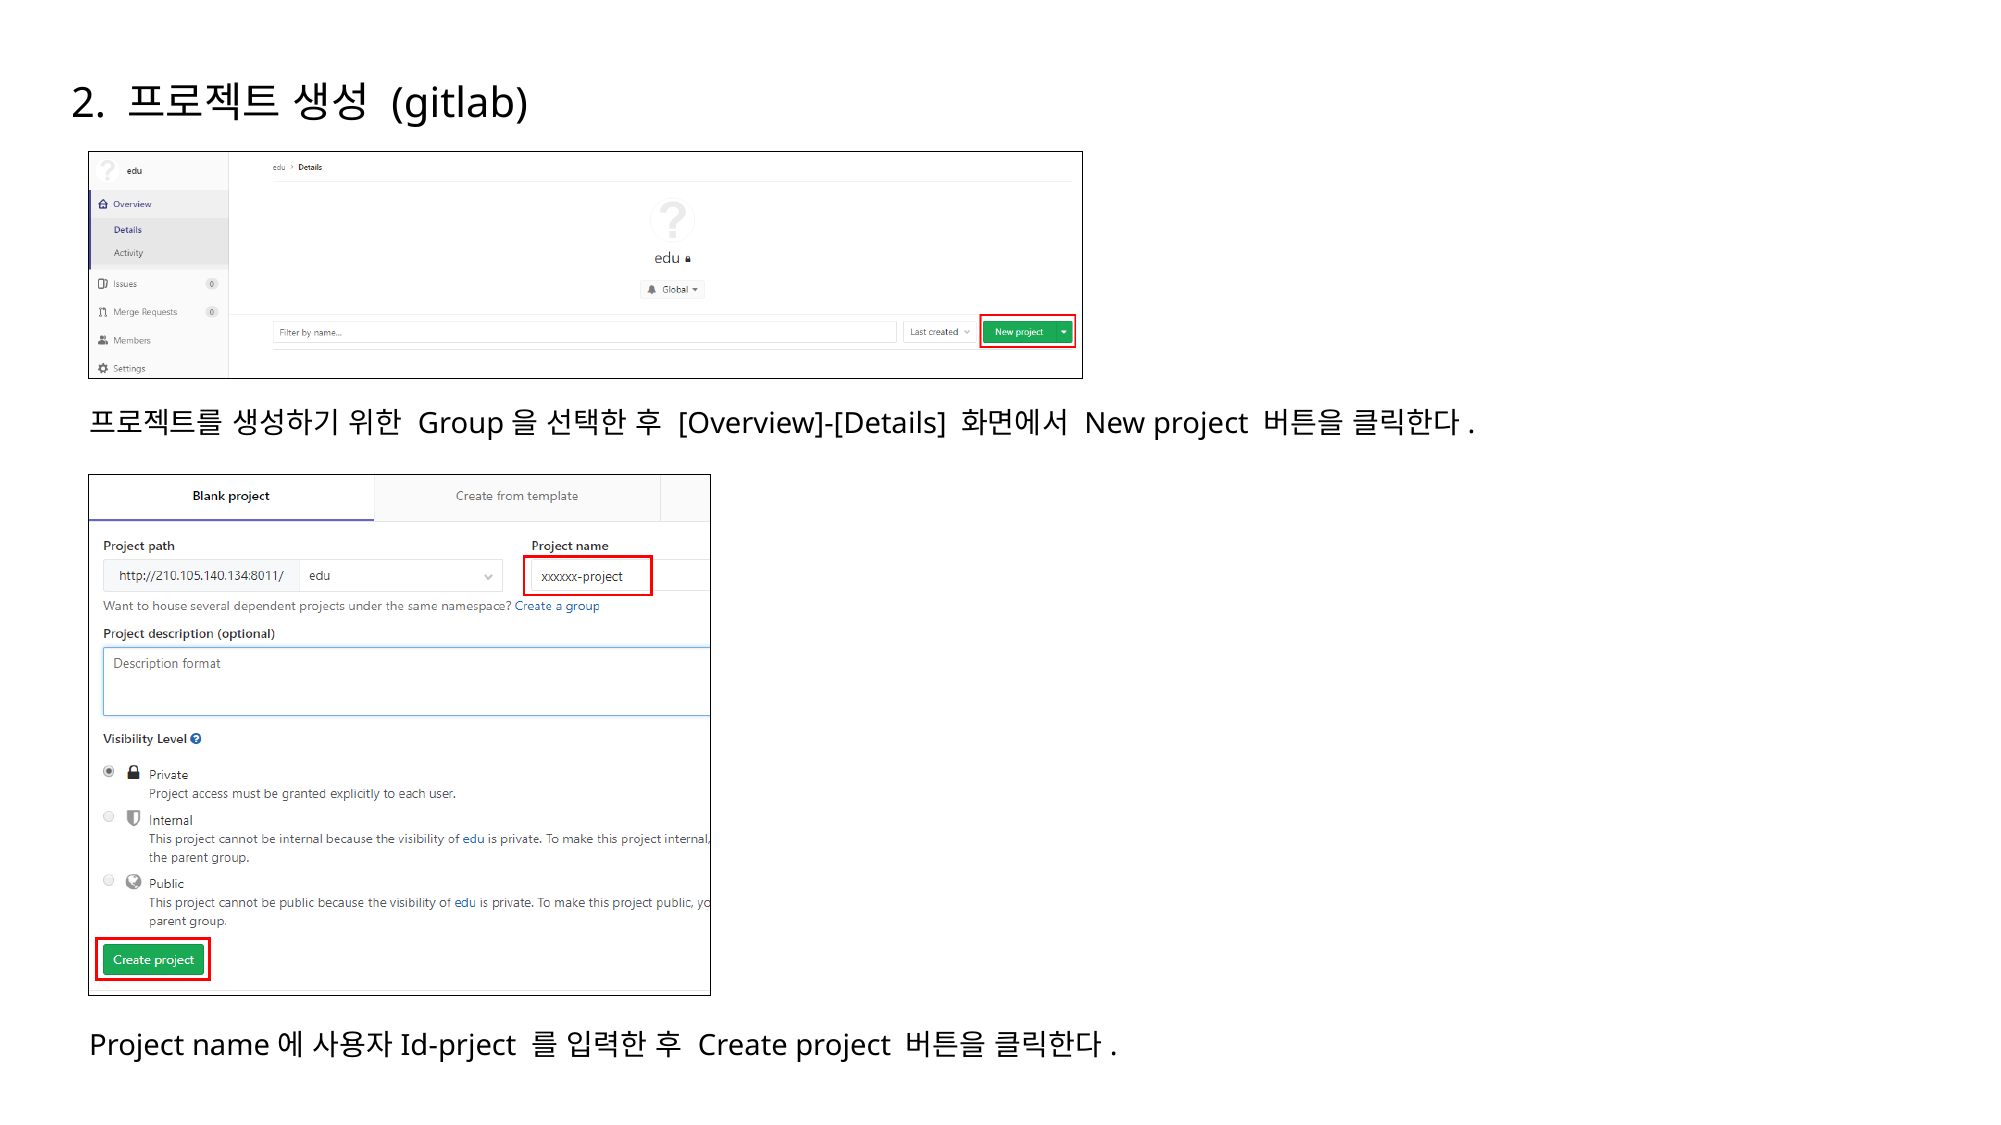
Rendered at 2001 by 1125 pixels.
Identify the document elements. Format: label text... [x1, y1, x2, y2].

picture [88, 474, 710, 996]
picture [88, 151, 1083, 379]
title 2. 프로젝트 생성 (gitlab) [56, 59, 1781, 148]
text_box 프로젝트를 생성하기 위한 Group을 선택한 후 [Overview]-[Details] 화면에서 New project 버튼을 클릭한다. [74, 399, 1800, 449]
text_box Project name에 사용자Id-prject 를 입력한 후 Create project 버튼을 클릭한다. [74, 1021, 1800, 1070]
